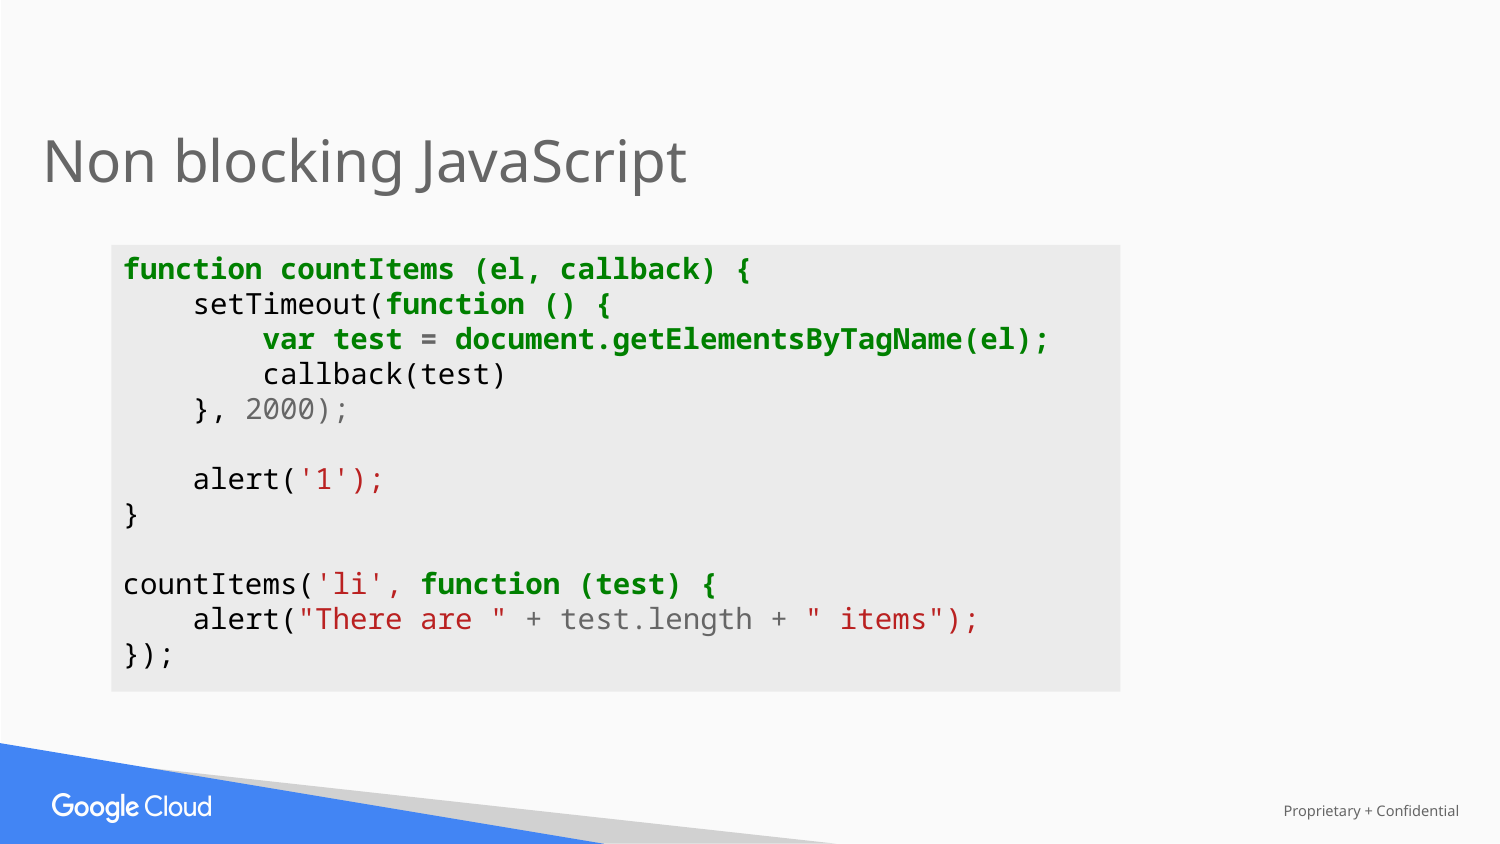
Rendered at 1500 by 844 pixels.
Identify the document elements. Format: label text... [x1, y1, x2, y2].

title Non blocking JavaScript [27, 85, 1113, 210]
picture [52, 793, 211, 823]
text_box function countItems (el, callback) { setTimeout(function () { var test = document.getElementsByTagName(el); callback(test) }, 2000); alert('1'); } countItems('li', function (test) { alert("There are " + test.length + " items"); }); [111, 244, 1121, 692]
